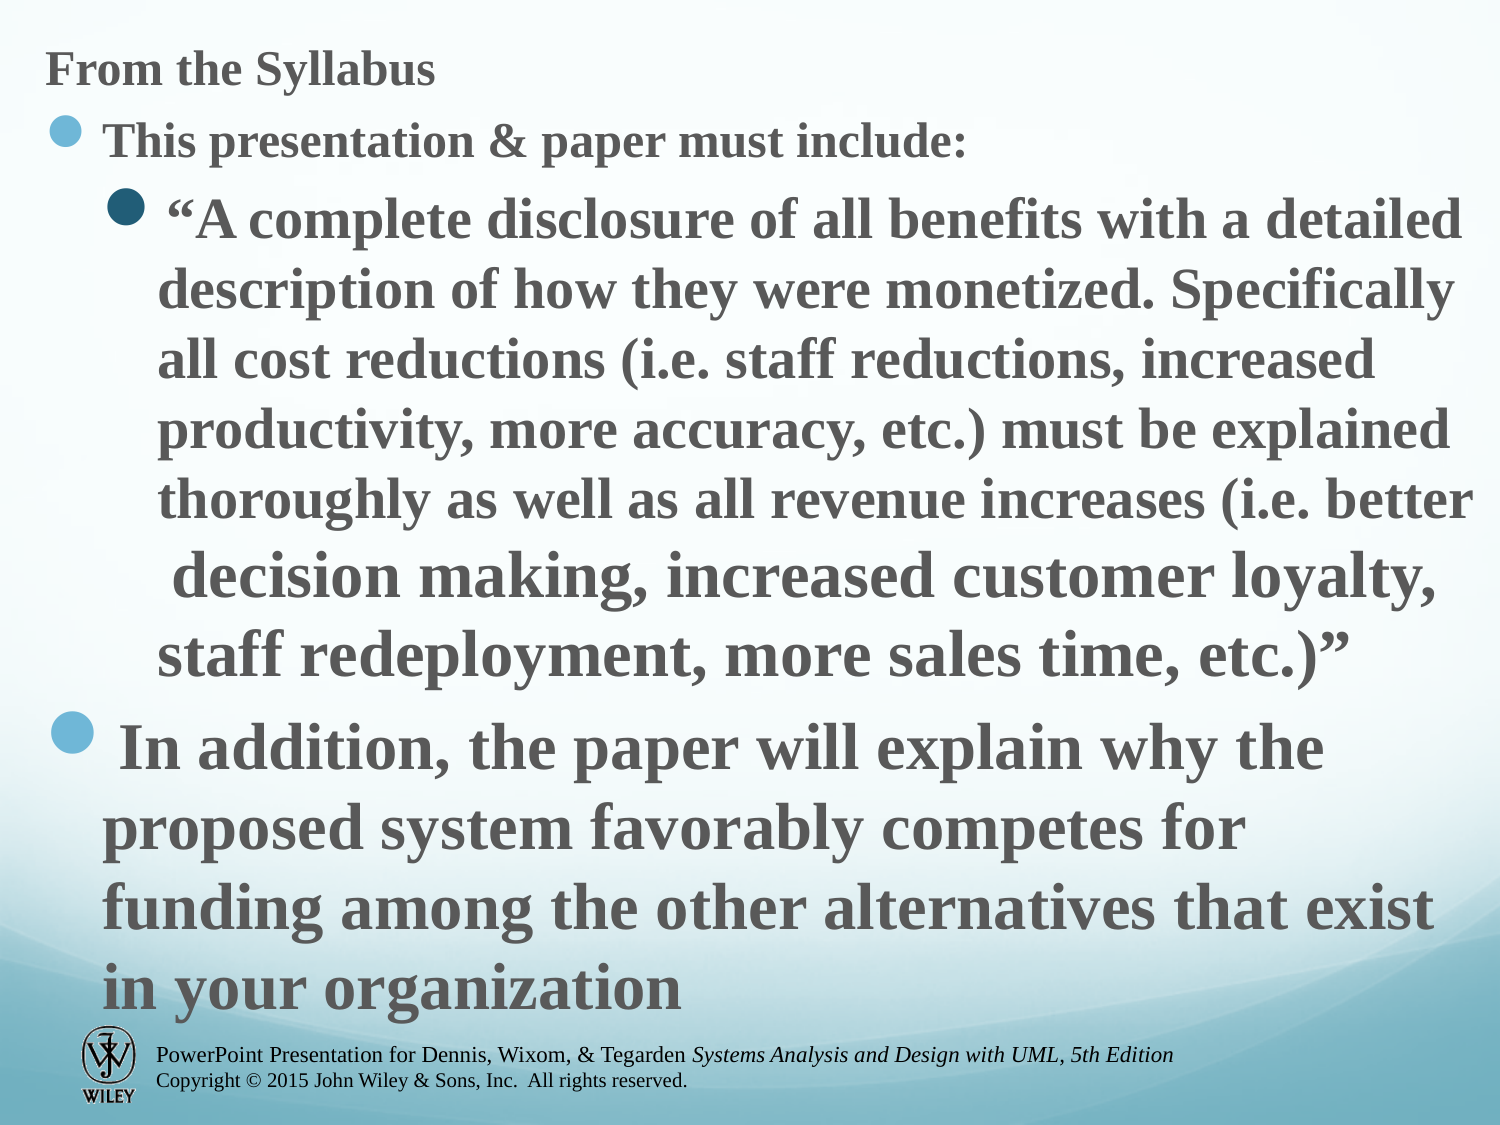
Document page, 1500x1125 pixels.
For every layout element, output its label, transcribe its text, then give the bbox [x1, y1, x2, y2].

picture [78, 1024, 138, 1105]
list From the Syllabus This presentation & paper must include: “A complete disclosure of all benefits with a detailed description of how they were monetized. Specifically all cost reductions (i.e. staff reductions, increased productivity, more accuracy, etc.) must be explained thoroughly as well as all revenue increases (i.e. better decision making, increased customer loyalty, staff redeployment, more sales time, etc.)” In addition, the paper will explain why the proposed system favorably competes for funding among the other alternatives that exist in your organization [29, 27, 1500, 1021]
